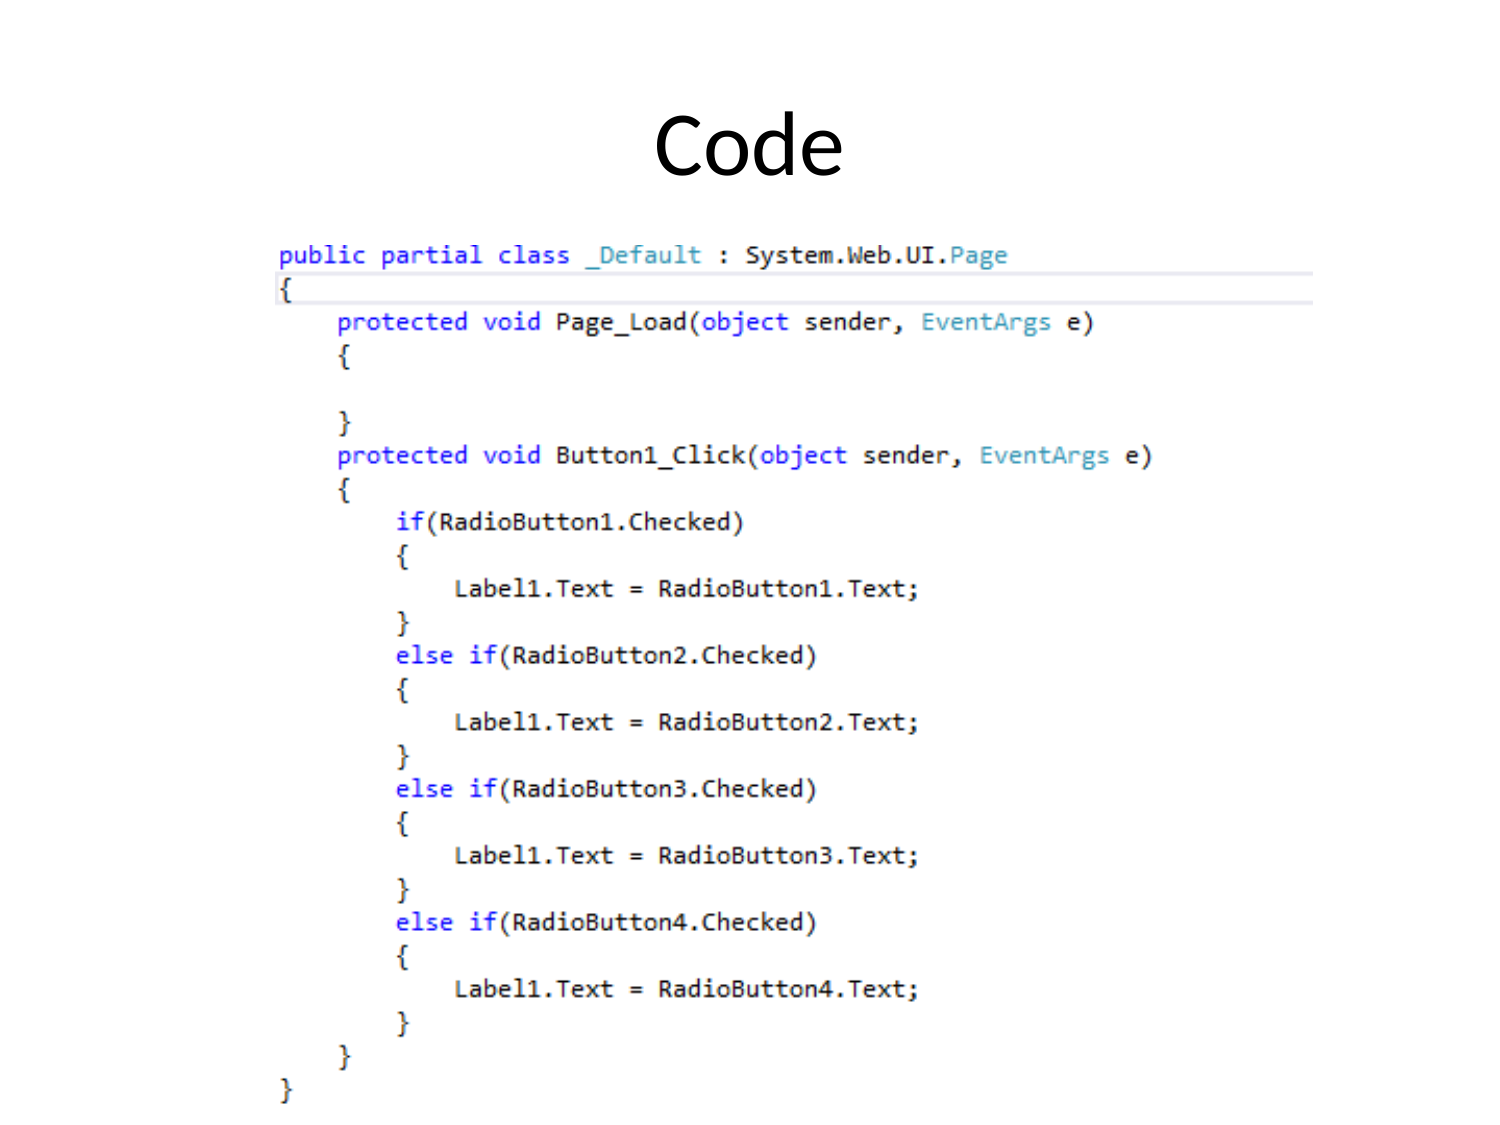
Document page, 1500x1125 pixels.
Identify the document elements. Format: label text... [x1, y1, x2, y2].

picture [274, 244, 1313, 1125]
title Code [75, 45, 1425, 233]
